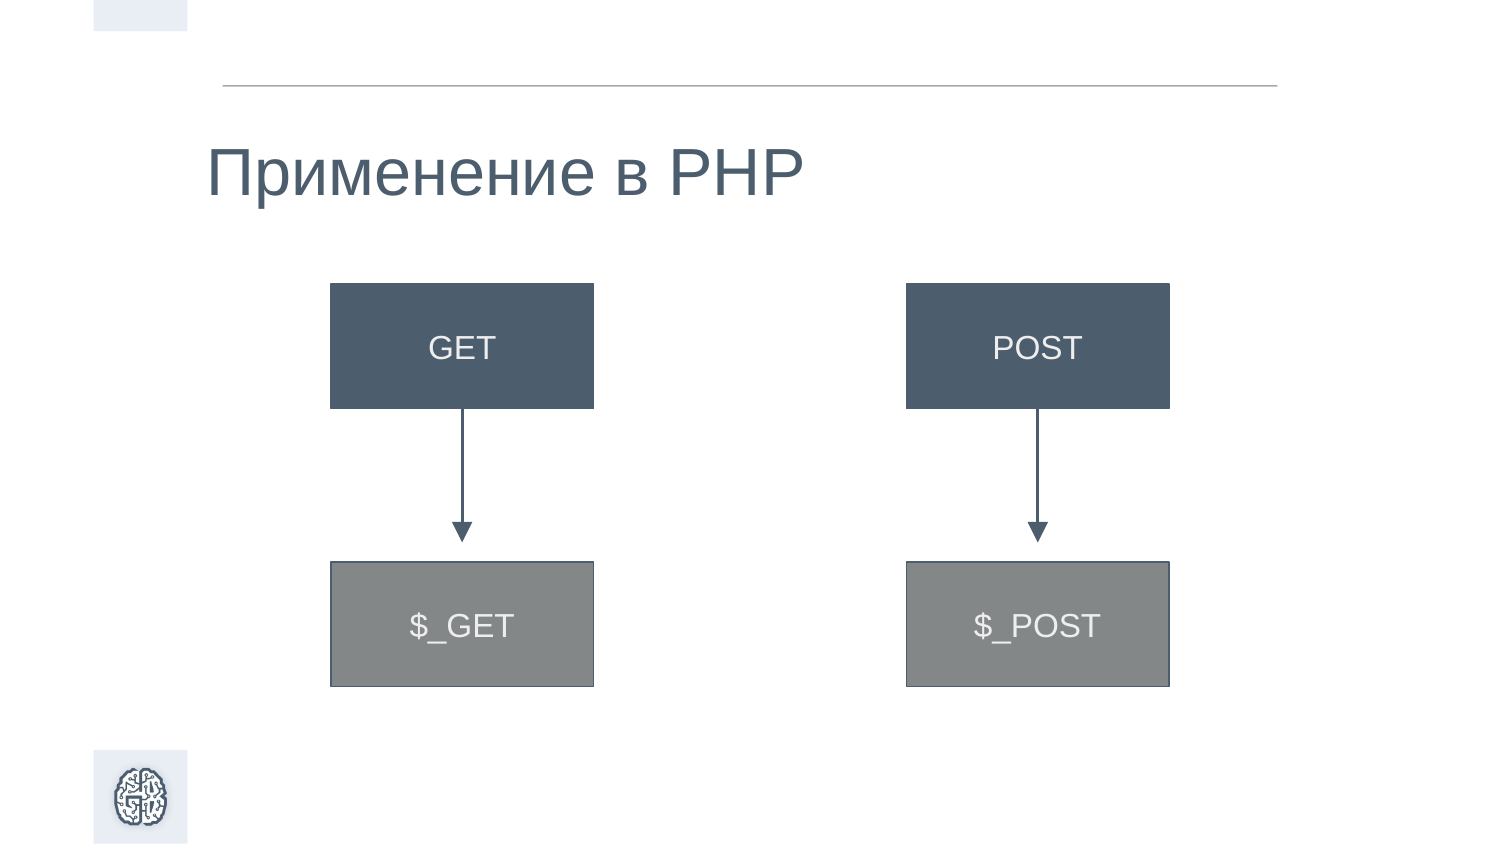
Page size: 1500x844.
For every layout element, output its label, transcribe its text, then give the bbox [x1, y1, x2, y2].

text_box GET [330, 284, 594, 409]
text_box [906, 283, 1170, 687]
text_box $_GET [330, 562, 594, 687]
picture [106, 760, 175, 834]
title Применение в PHP [186, 94, 1311, 244]
